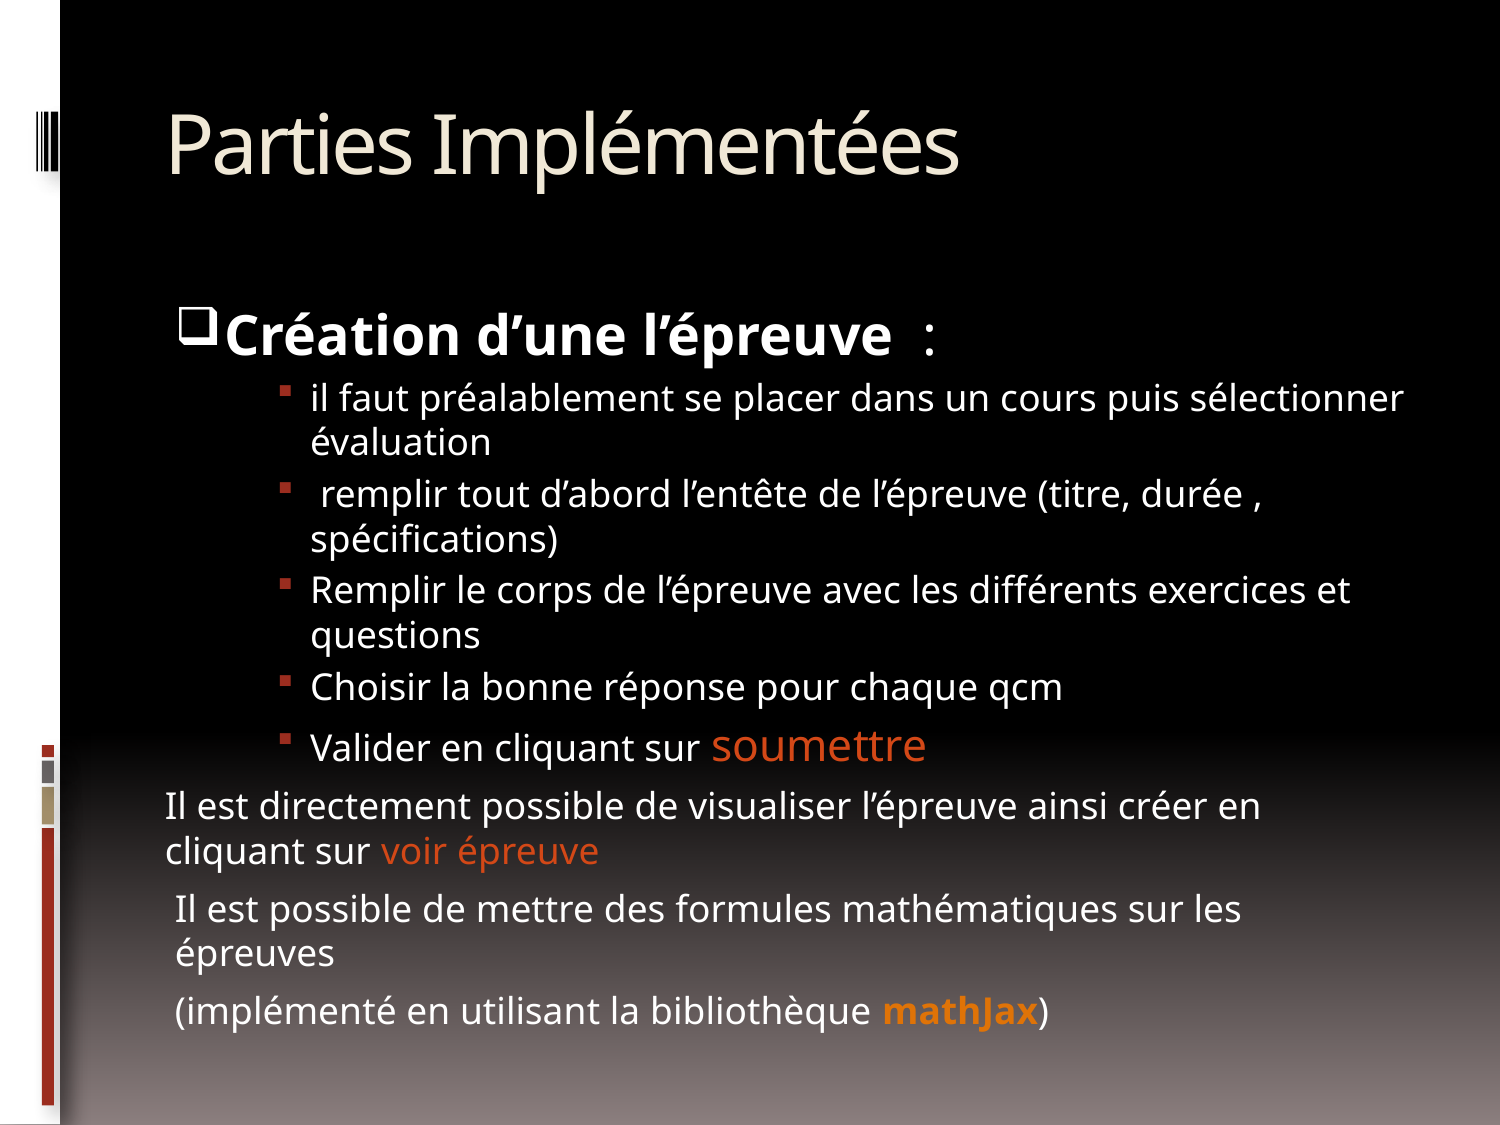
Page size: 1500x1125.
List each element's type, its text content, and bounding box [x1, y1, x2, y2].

title Parties Implémentées [150, 83, 1425, 234]
list Création d’une l’épreuve : il faut préalablement se placer dans un cours puis sélectionner évaluation remplir tout d’abord l’entête de l’épreuve (titre, durée , spécifications) Remplir le corps de l’épreuve avec les différents exercices et questions Choisir la bonne réponse pour chaque qcm Valider en cliquant sur soumettre Il est directement possible de visualiser l’épreuve ainsi créer en cliquant sur voir épreuve Il est possible de mettre des formules mathématiques sur les épreuves (implémenté en utilisant la bibliothèque mathJax) [150, 292, 1425, 1043]
